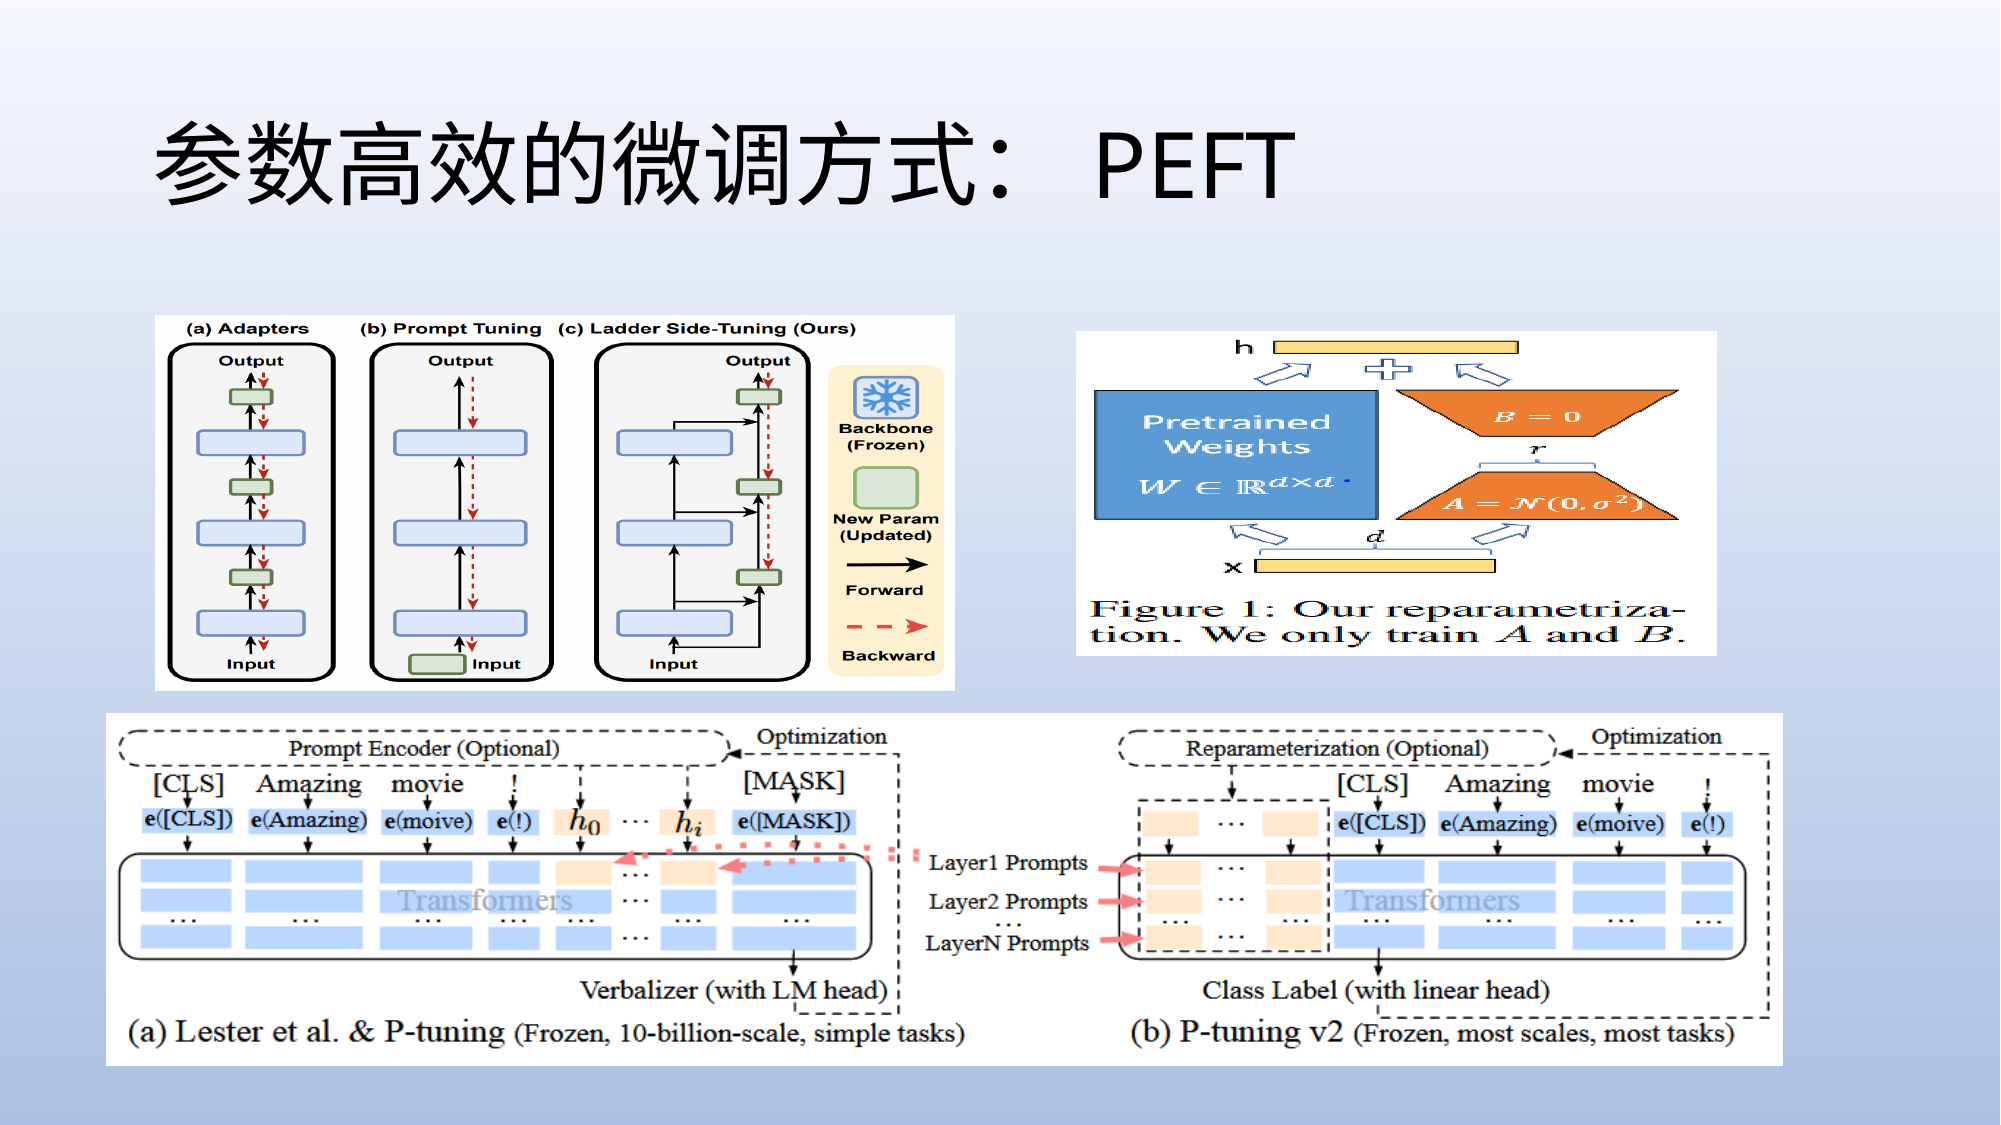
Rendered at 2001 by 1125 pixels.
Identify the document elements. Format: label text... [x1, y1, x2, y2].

picture [1076, 331, 1717, 656]
picture [106, 713, 1783, 1066]
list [155, 315, 955, 691]
title 参数高效的微调方式：PEFT [137, 59, 1863, 278]
